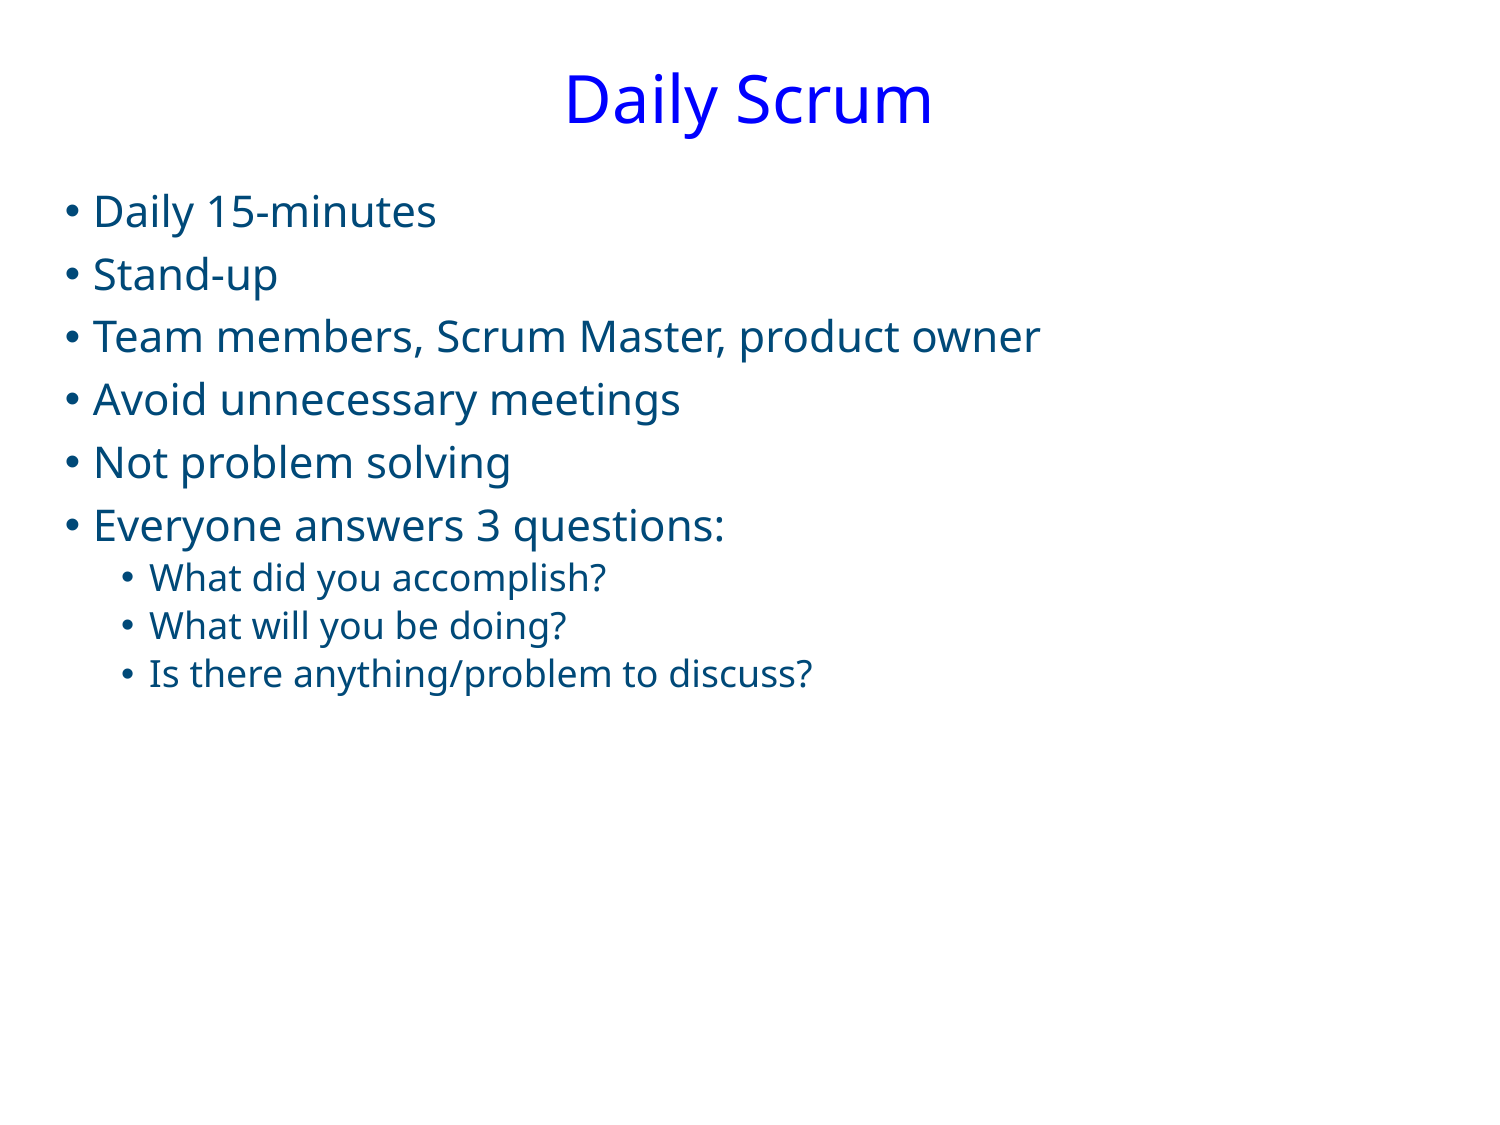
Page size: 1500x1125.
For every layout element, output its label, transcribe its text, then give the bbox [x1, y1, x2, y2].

list Daily 15-minutes Stand-up Team members, Scrum Master, product owner Avoid unnecessary meetings Not problem solving Everyone answers 3 questions: What did you accomplish? What will you be doing? Is there anything/problem to discuss? [50, 182, 1438, 835]
title Daily Scrum [162, 58, 1338, 182]
